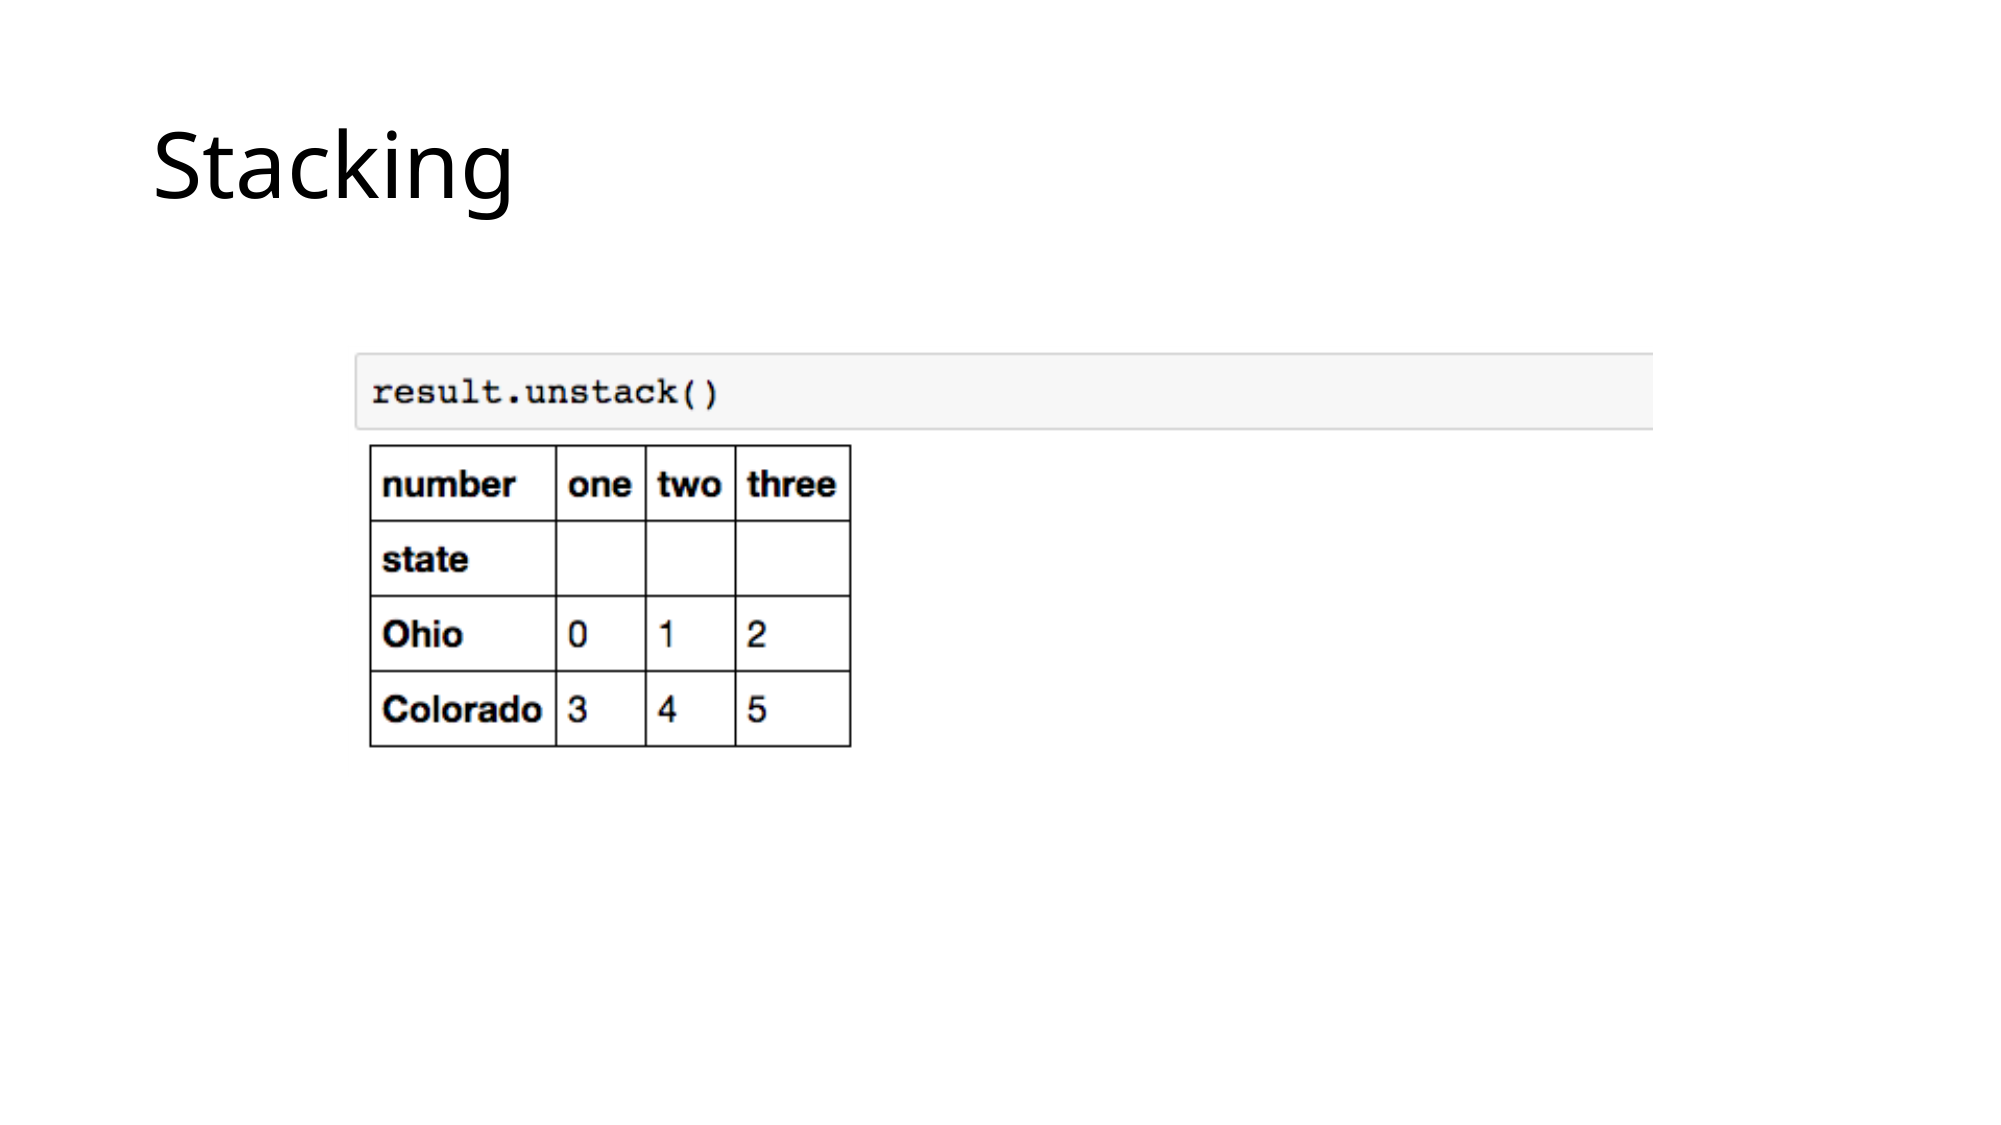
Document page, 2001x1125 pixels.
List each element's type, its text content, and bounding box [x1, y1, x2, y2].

picture [347, 345, 1653, 778]
title Stacking [137, 59, 1863, 278]
